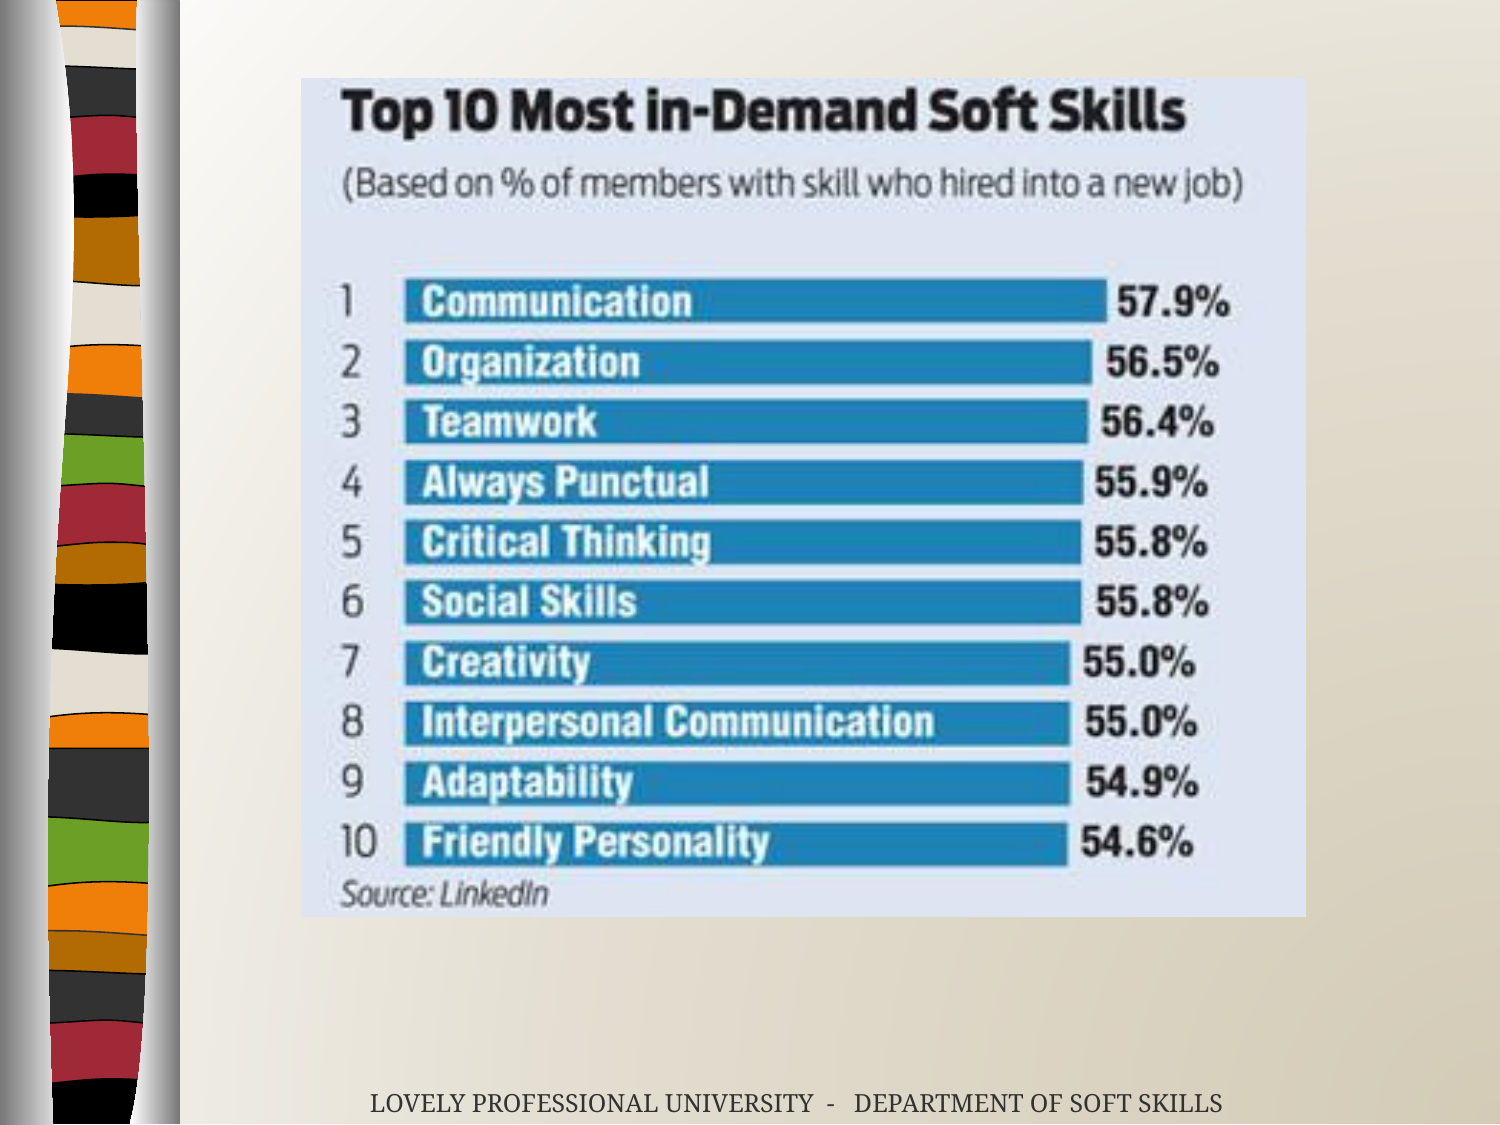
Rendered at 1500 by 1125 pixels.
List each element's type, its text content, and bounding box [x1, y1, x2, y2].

text_box LOVELY PROFESSIONAL UNIVERSITY - DEPARTMENT OF SOFT SKILLS [362, 1080, 1438, 1125]
picture [54, 0, 1500, 1125]
